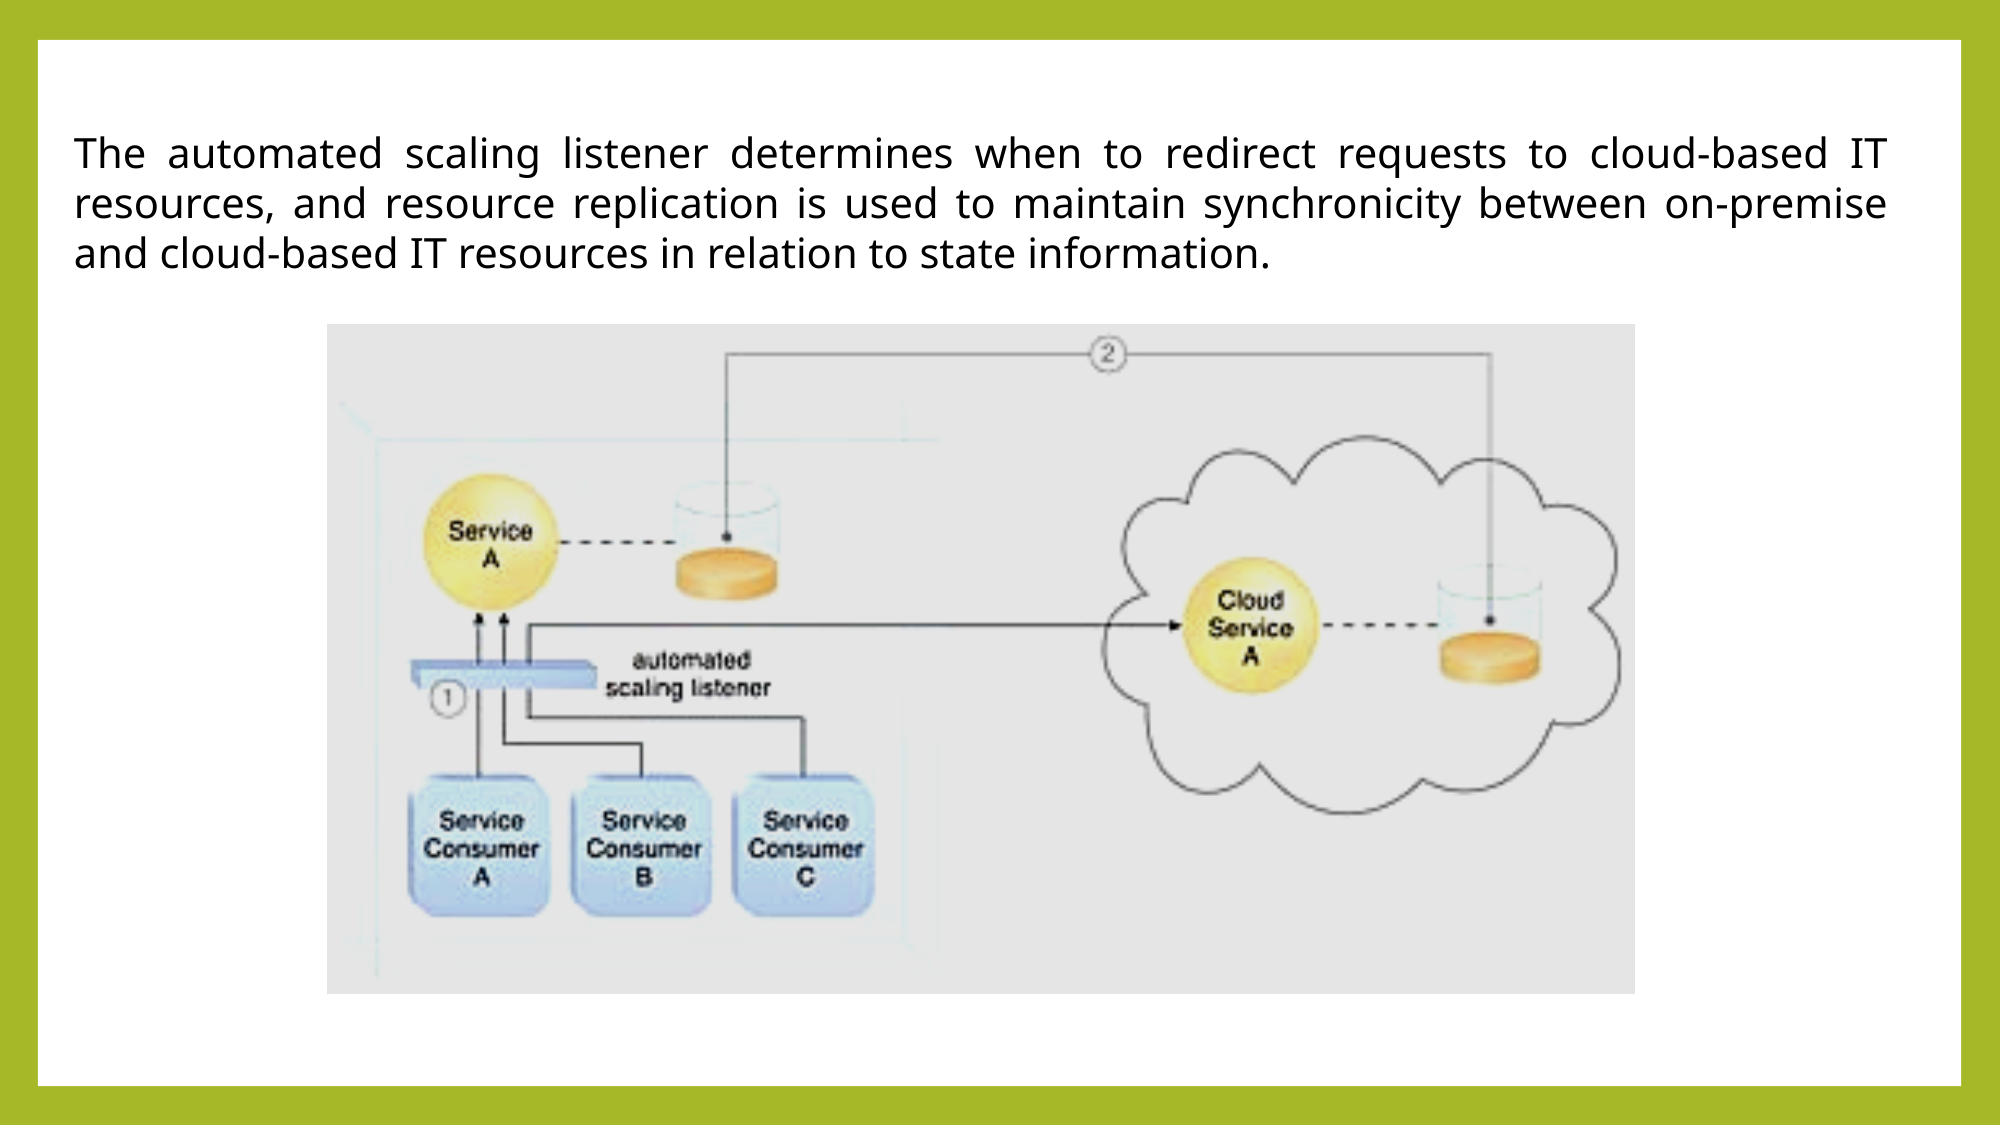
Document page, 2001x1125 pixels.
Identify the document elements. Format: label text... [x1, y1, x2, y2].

text_box The automated scaling listener determines when to redirect requests to cloud-based IT resources, and resource replication is used to maintain synchronicity between on-premise and cloud-based IT resources in relation to state information. [59, 119, 1904, 1083]
picture [327, 323, 1635, 994]
